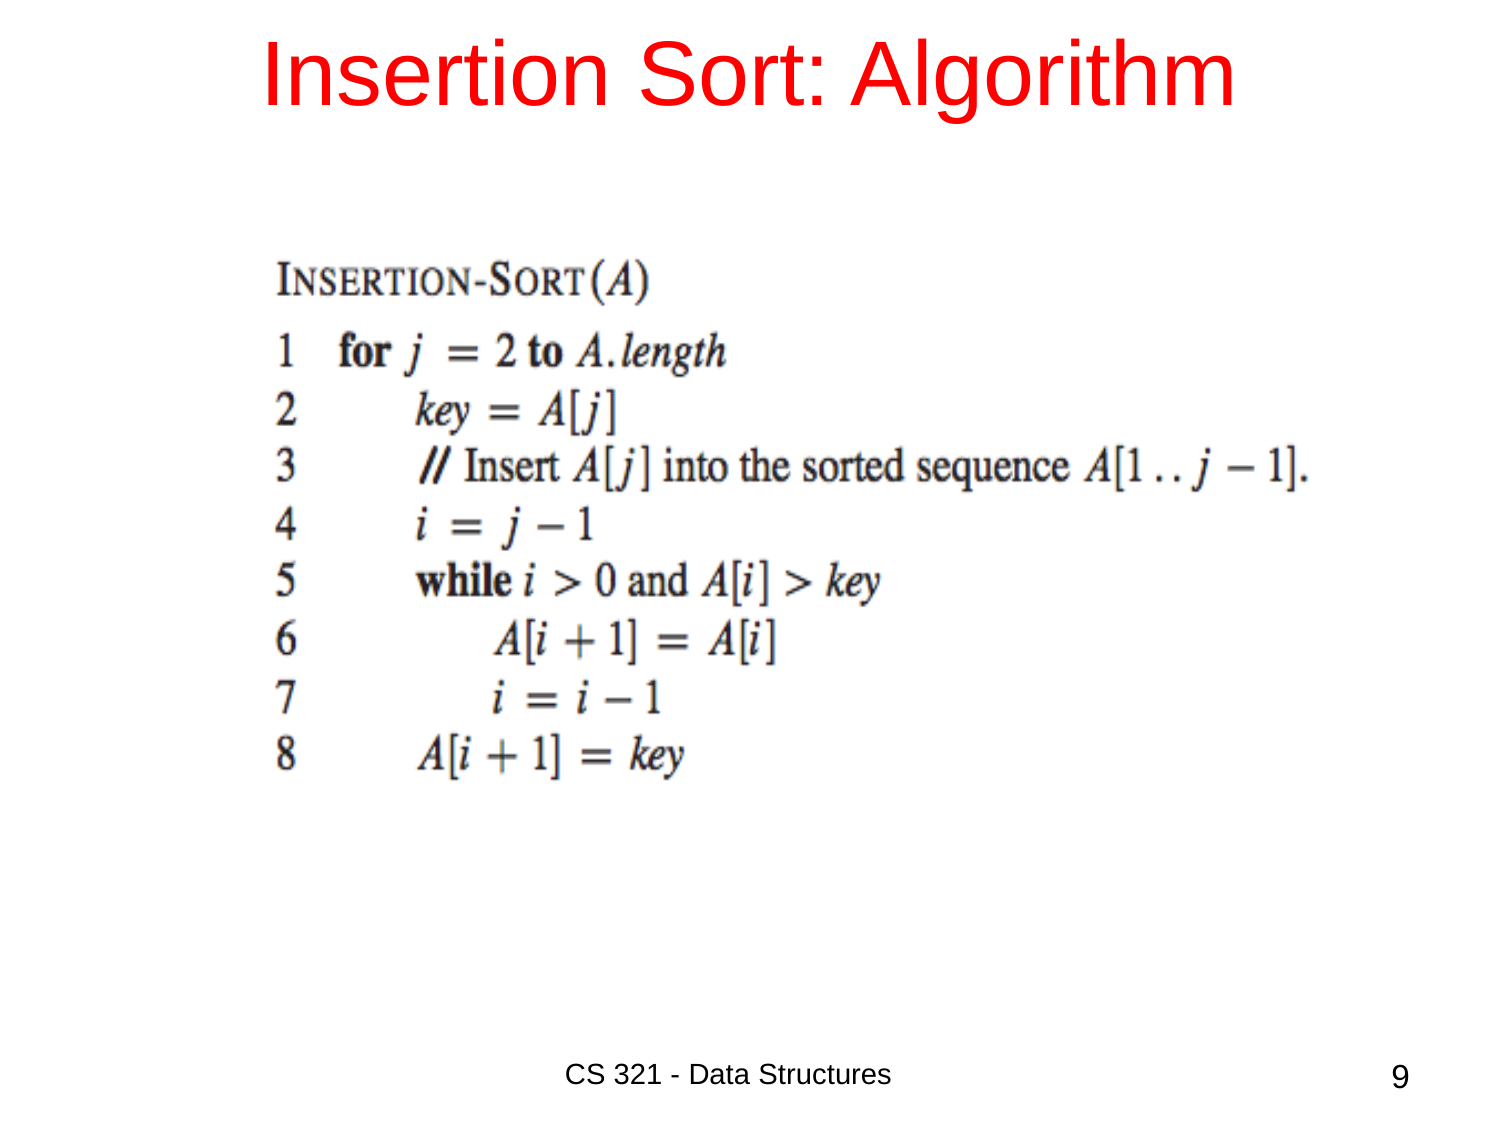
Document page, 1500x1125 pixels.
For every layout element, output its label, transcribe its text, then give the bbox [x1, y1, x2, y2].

slide_number 9 [1112, 1047, 1426, 1124]
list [243, 162, 1357, 866]
title Insertion Sort: Algorithm [112, 0, 1388, 163]
footer CS 321 - Data Structures [549, 1047, 1051, 1124]
